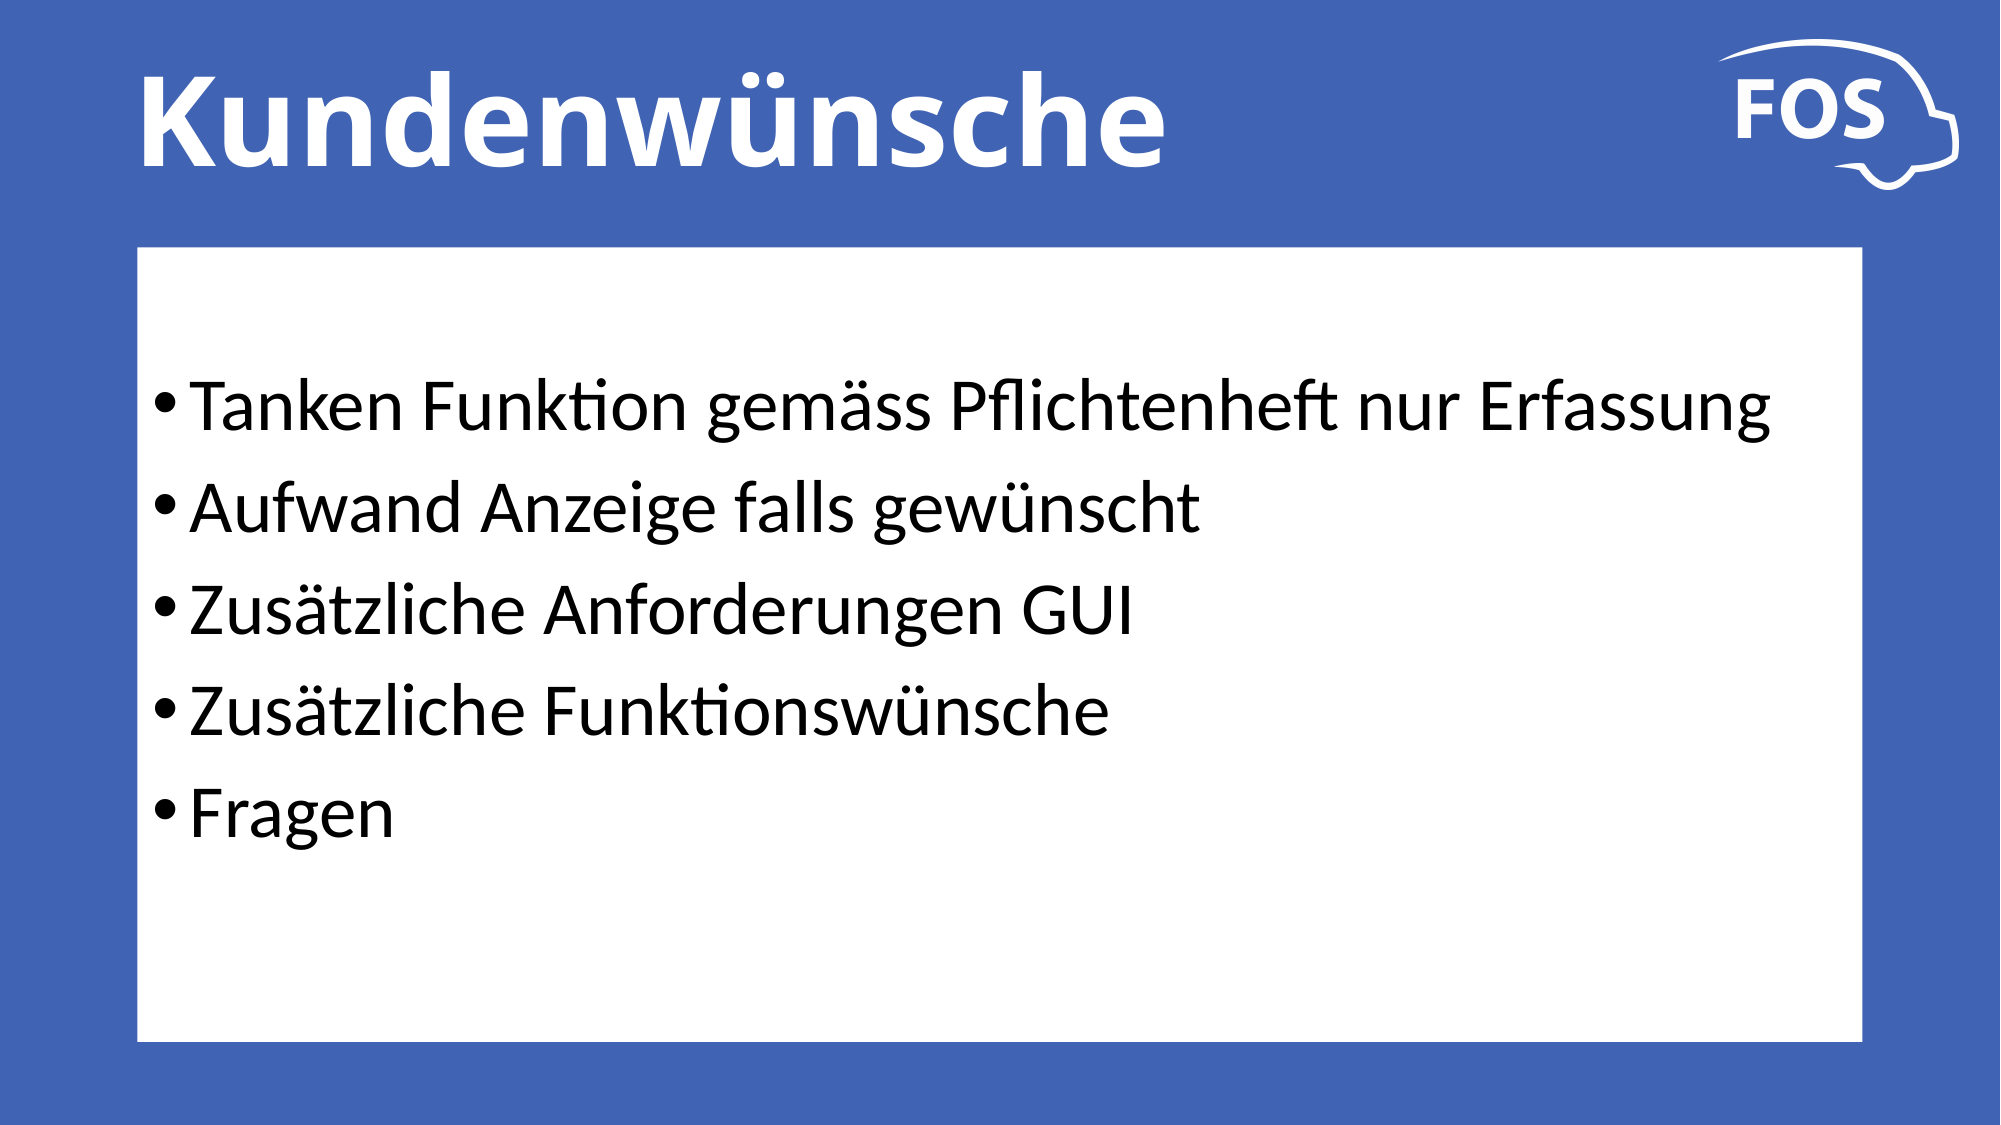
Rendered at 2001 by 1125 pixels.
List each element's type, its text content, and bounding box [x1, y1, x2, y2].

list Tanken Funktion gemäss Pflichtenheft nur Erfassung Aufwand Anzeige falls gewünscht Zusätzliche Anforderungen GUI Zusätzliche Funktionswünsche Fragen [137, 247, 1863, 1042]
picture [1718, 39, 1959, 190]
title Kundenwünsche [118, 22, 1885, 230]
